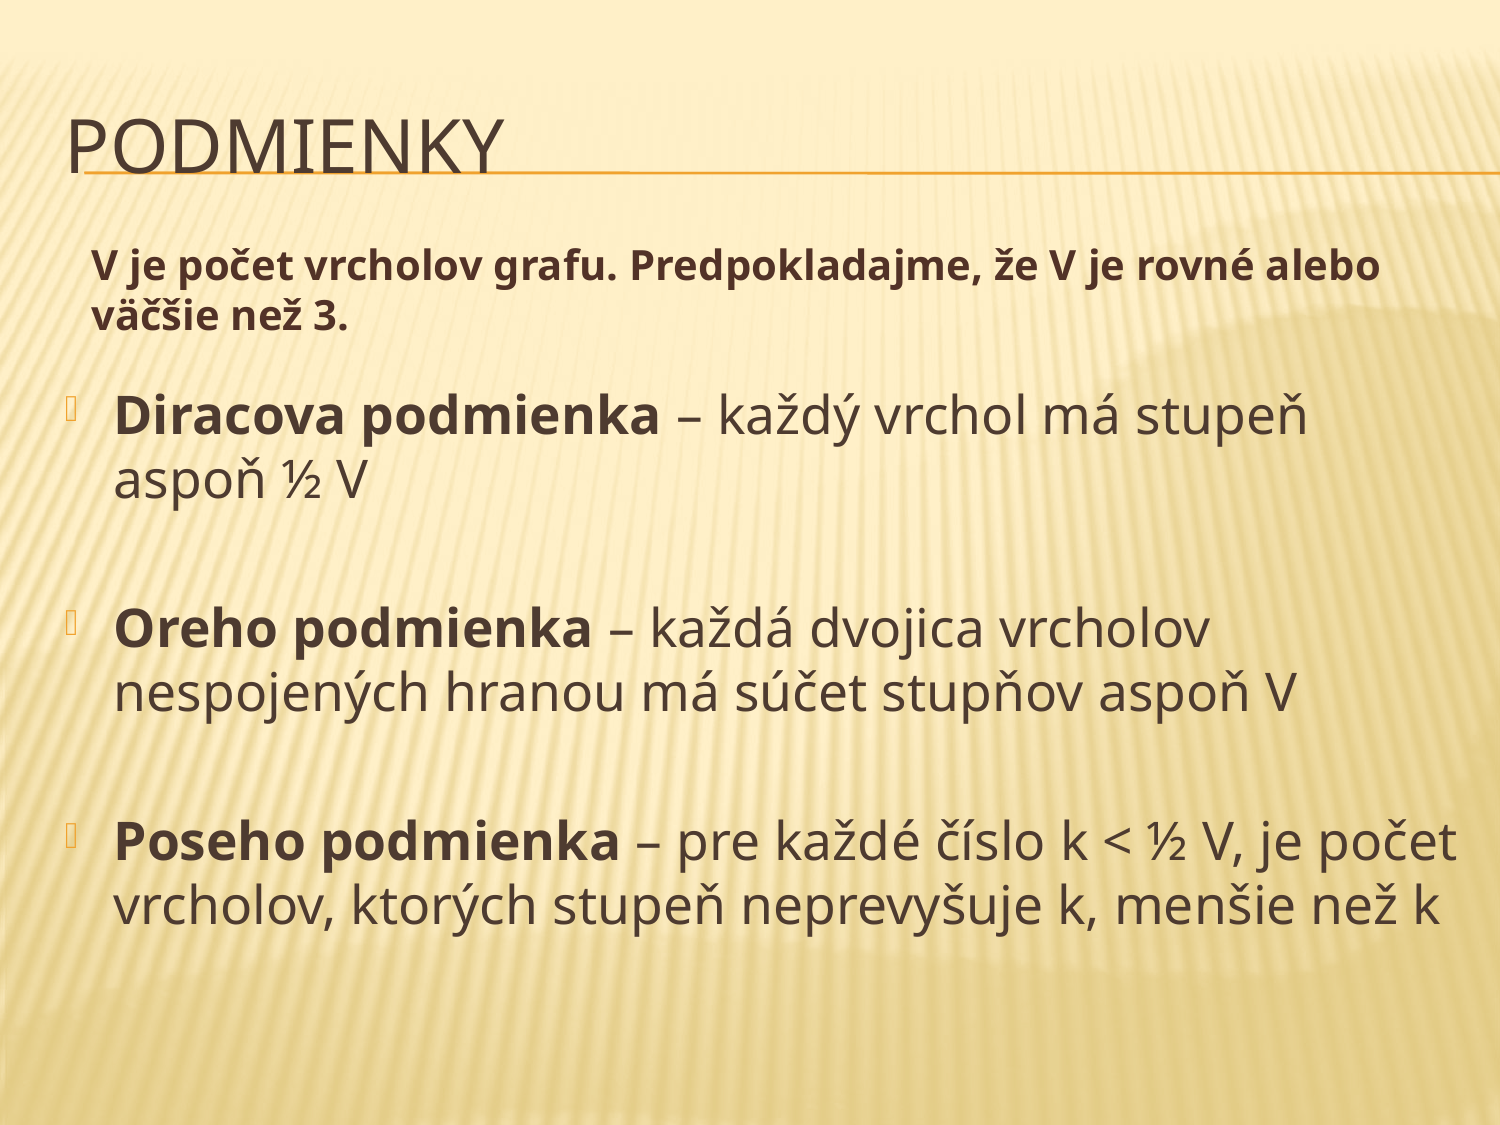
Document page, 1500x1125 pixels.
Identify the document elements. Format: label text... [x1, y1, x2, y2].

text_box V je počet vrcholov grafu. Predpokladajme, že V je rovné alebo väčšie než 3. [76, 231, 1471, 347]
title Podmienky [50, 75, 1475, 213]
list Diracova podmienka – každý vrchol má stupeň aspoň ½ V Oreho podmienka – každá dvojica vrcholov nespojených hranou má súčet stupňov aspoň V Poseho podmienka – pre každé číslo k < ½ V, je počet vrcholov, ktorých stupeň neprevyšuje k, menšie než k [50, 373, 1475, 998]
